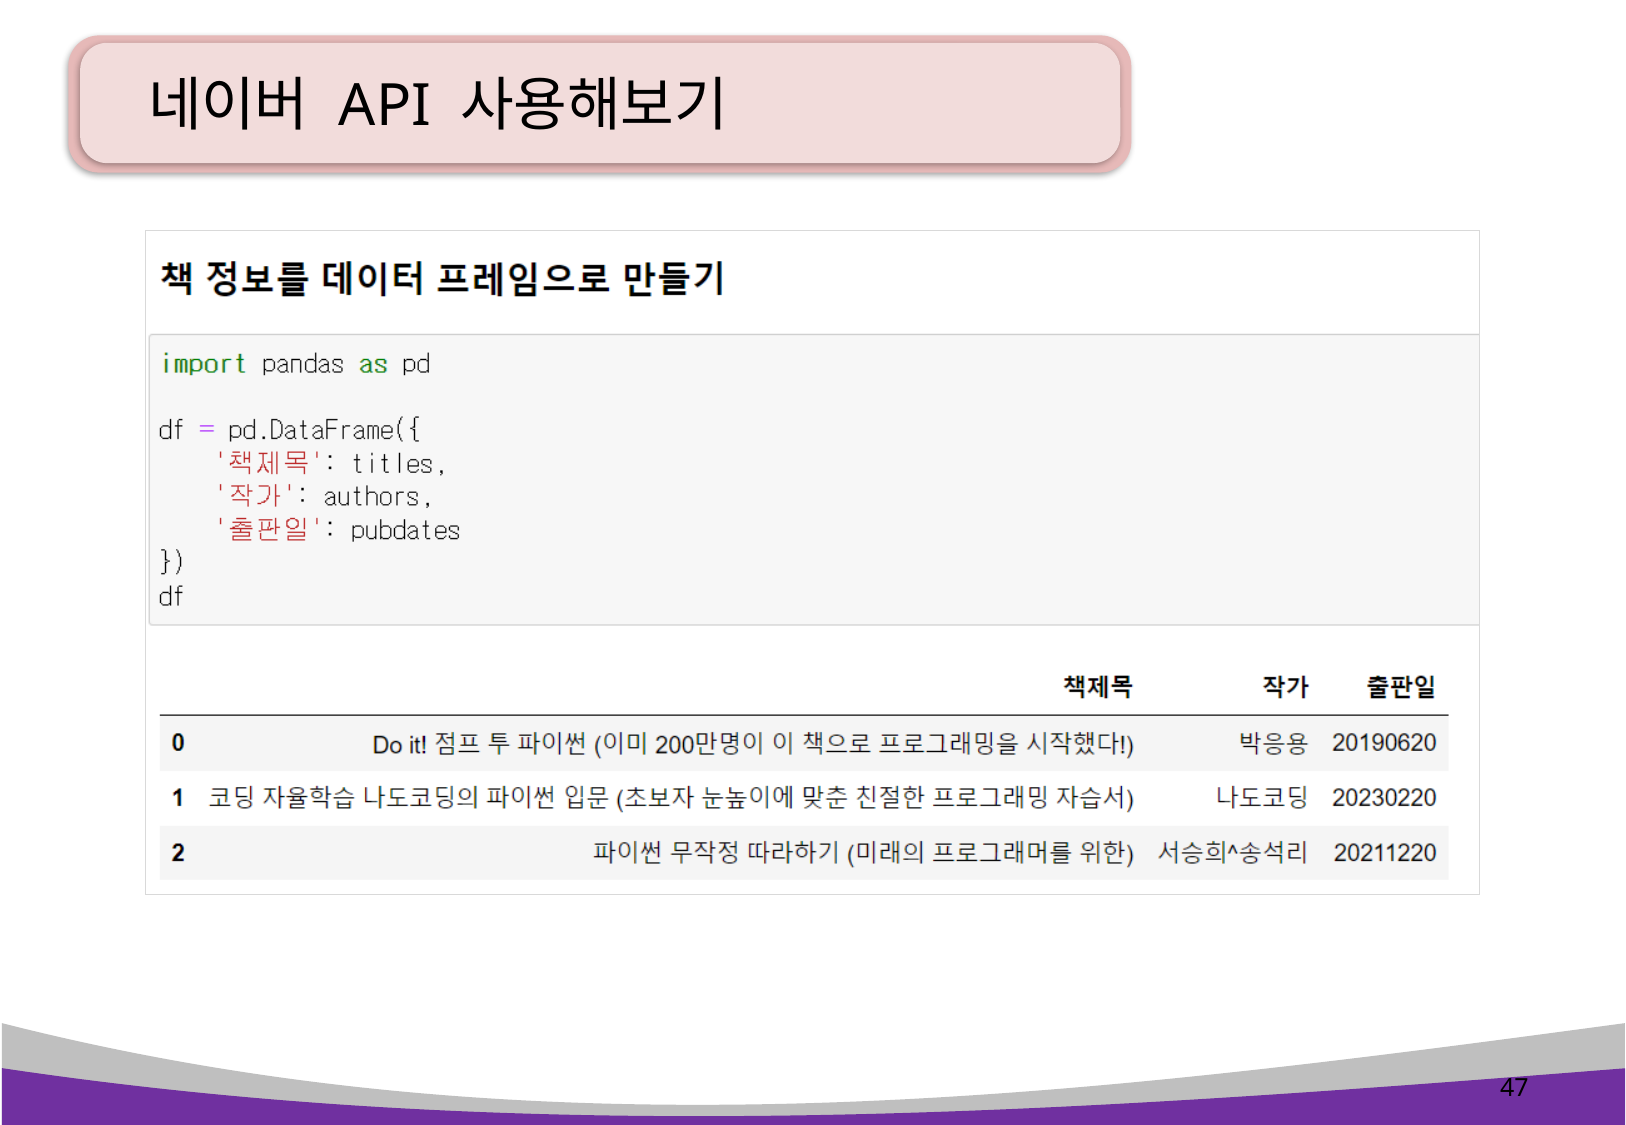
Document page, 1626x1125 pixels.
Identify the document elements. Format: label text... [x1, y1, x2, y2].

slide_number 47 [1452, 1058, 1544, 1119]
title 네이버 API 사용해보기 [103, 32, 1121, 173]
picture [145, 230, 1480, 895]
